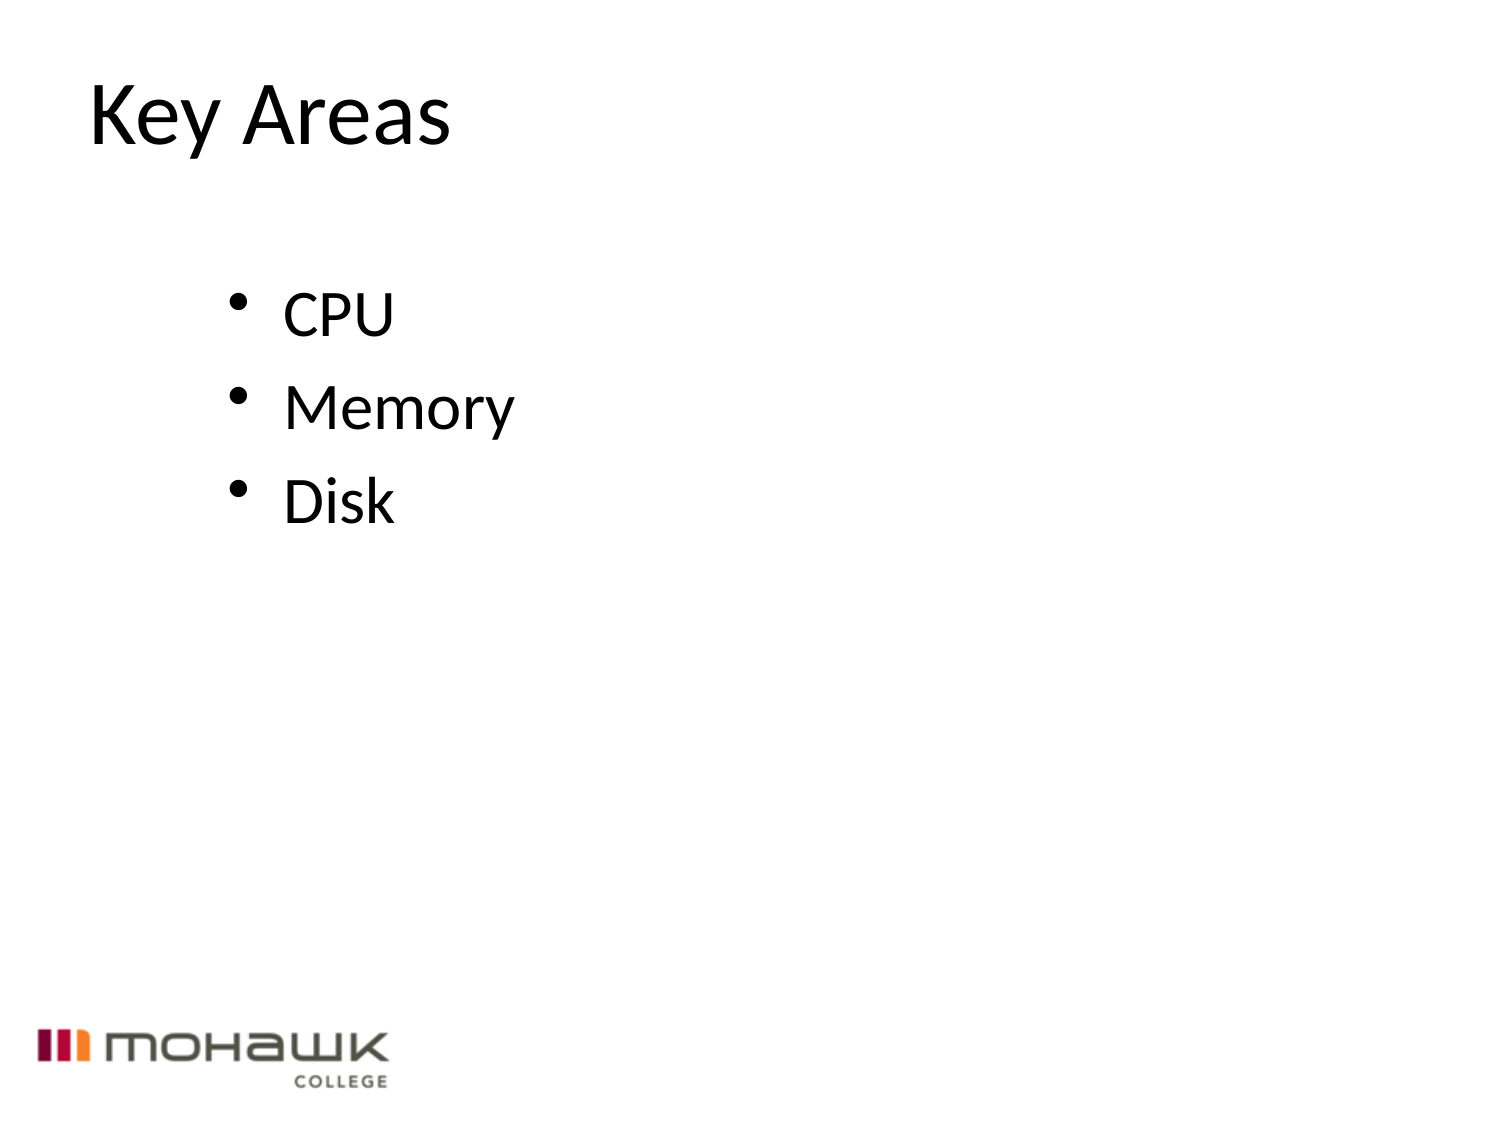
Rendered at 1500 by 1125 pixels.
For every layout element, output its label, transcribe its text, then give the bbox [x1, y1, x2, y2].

picture [5, 1000, 422, 1118]
list CPU Memory Disk [212, 262, 1375, 650]
title Key Areas [75, 45, 1425, 233]
